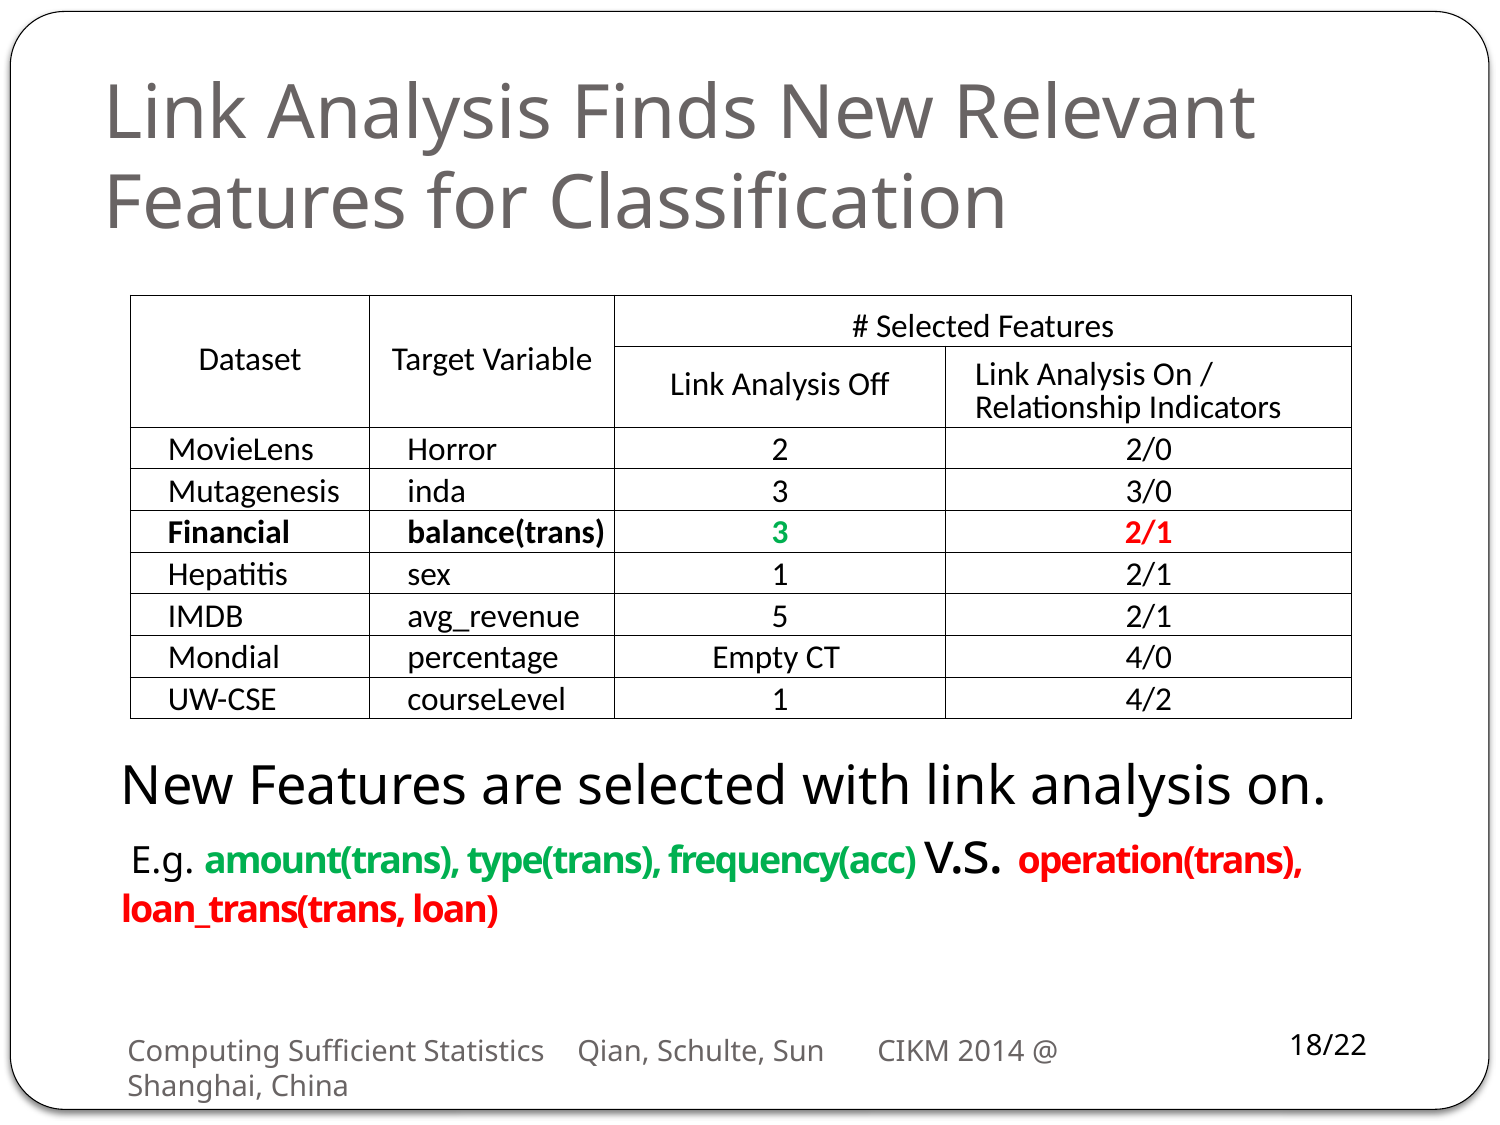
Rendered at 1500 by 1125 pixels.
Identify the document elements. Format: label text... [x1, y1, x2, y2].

title Link Analysis Finds New Relevant Features for Classification [88, 58, 1469, 259]
table_cell balance(trans) [370, 511, 614, 552]
table_cell 2/1 [946, 594, 1351, 635]
table_cell 3 [615, 469, 945, 510]
table_cell Mutagenesis [131, 469, 369, 510]
table_cell 1 [615, 553, 945, 593]
table_cell 2 [615, 428, 945, 468]
table_cell Mondial [131, 636, 369, 677]
table_cell Financial [131, 511, 369, 552]
table_cell sex [370, 553, 614, 593]
table_cell Horror [370, 428, 614, 468]
table_cell 2/0 [946, 428, 1351, 468]
table_cell 3 [615, 511, 945, 552]
text_box Computing Sufficient Statistics Qian, Schulte, Sun CIKM 2014 @ Shanghai, China [112, 1024, 1185, 1110]
table_cell inda [370, 469, 614, 510]
list New Features are selected with link analysis on. E.g. amount(trans), type(trans), frequency(acc) v.s. operation(trans), loan_trans(trans, loan) [105, 742, 1462, 904]
table_header # Selected Features [615, 296, 1351, 346]
table_cell percentage [370, 636, 614, 677]
table_header Dataset [131, 296, 369, 427]
table_cell courseLevel [370, 678, 614, 718]
table_cell Hepatitis [131, 553, 369, 593]
table_cell 2/1 [946, 553, 1351, 593]
table_cell MovieLens [131, 428, 369, 468]
table_cell 4/0 [946, 636, 1351, 677]
table_header Target Variable [370, 296, 614, 427]
table_cell 1 [615, 678, 945, 718]
table_cell 5 [615, 594, 945, 635]
table_cell Link Analysis Off [615, 347, 945, 427]
table_cell 3/0 [946, 469, 1351, 510]
table_cell avg_revenue [370, 594, 614, 635]
table_cell UW-CSE [131, 678, 369, 718]
table_cell 2/1 [946, 511, 1351, 552]
table_cell IMDB [131, 594, 369, 635]
table_cell Link Analysis On / Relationship Indicators [946, 347, 1351, 427]
table_cell Empty CT [615, 636, 945, 677]
table_cell 4/2 [946, 678, 1351, 718]
